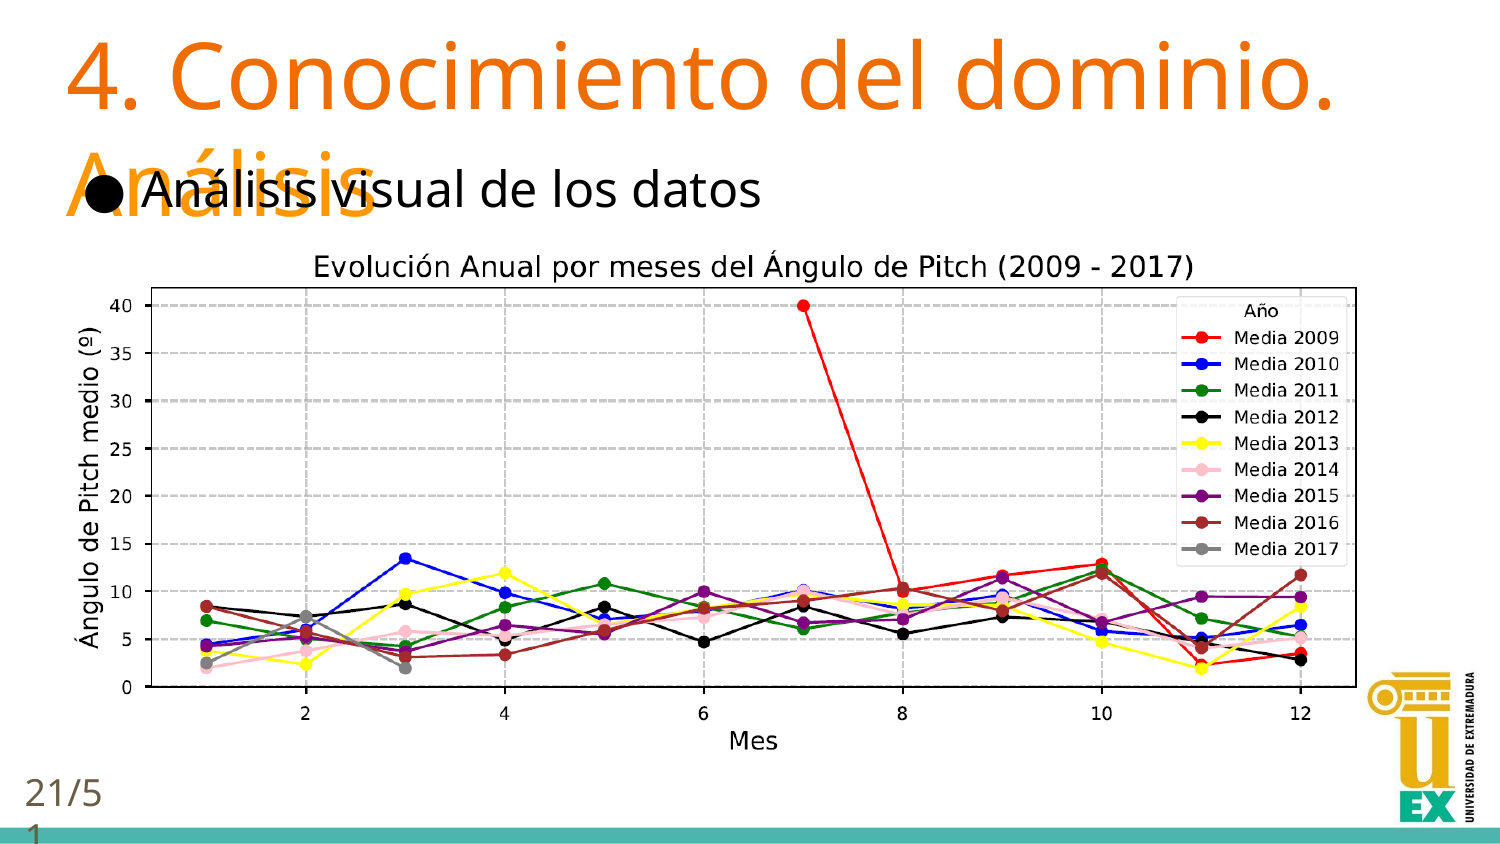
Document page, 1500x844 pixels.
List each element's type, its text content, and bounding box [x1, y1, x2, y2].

list Análisis visual de los datos [51, 133, 1449, 313]
picture [65, 245, 1482, 827]
text_box 21/51 [9, 754, 128, 820]
title 4. Conocimiento del dominio. Análisis [51, 0, 1481, 123]
